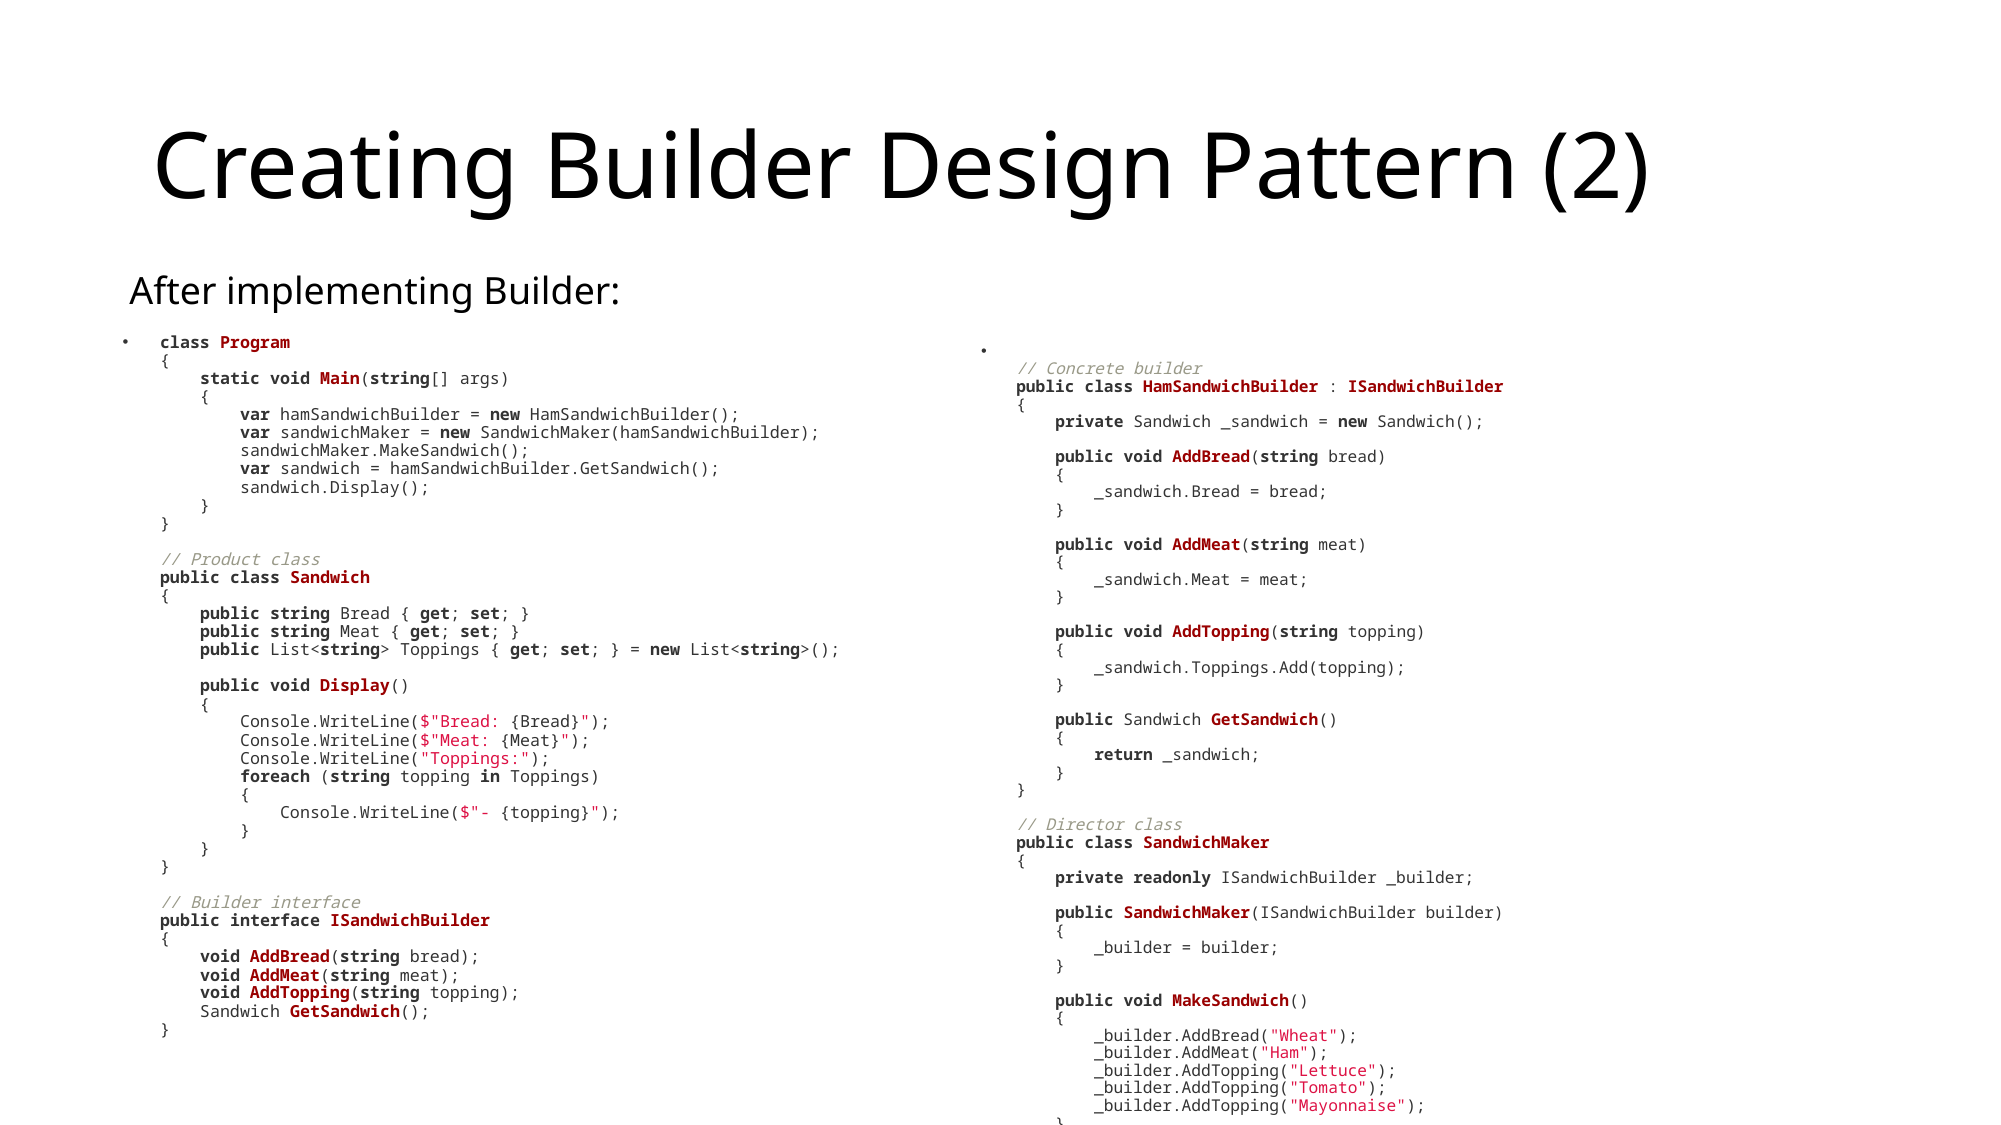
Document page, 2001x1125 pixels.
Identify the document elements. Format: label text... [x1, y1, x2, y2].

title Creating Builder Design Pattern (2) [137, 59, 1863, 278]
list class Program { static void Main(string[] args) { var hamSandwichBuilder = new HamSandwichBuilder(); var sandwichMaker = new SandwichMaker(hamSandwichBuilder); sandwichMaker.MakeSandwich(); var sandwich = hamSandwichBuilder.GetSandwich(); sandwich.Display(); } } // Product class public class Sandwich { public string Bread { get; set; } public string Meat { get; set; } public List<string> Toppings { get; set; } = new List<string>(); public void Display() { Console.WriteLine($"Bread: {Bread}"); Console.WriteLine($"Meat: {Meat}"); Console.WriteLine("Toppings:"); foreach (string topping in Toppings) { Console.WriteLine($"- {topping}"); } } } // Builder interface public interface ISandwichBuilder { void AddBread(string bread); void AddMeat(string meat); void AddTopping(string topping); Sandwich GetSandwich(); } [107, 326, 985, 1111]
text_box After implementing Builder: [114, 259, 646, 320]
text_box // Concrete builder public class HamSandwichBuilder : ISandwichBuilder { private Sandwich _sandwich = new Sandwich(); public void AddBread(string bread) { _sandwich.Bread = bread; } public void AddMeat(string meat) { _sandwich.Meat = meat; } public void AddTopping(string topping) { _sandwich.Toppings.Add(topping); } public Sandwich GetSandwich() { return _sandwich; } } // Director class public class SandwichMaker { private readonly ISandwichBuilder _builder; public SandwichMaker(ISandwichBuilder builder) { _builder = builder; } public void MakeSandwich() { _builder.AddBread("Wheat"); _builder.AddMeat("Ham"); _builder.AddTopping("Lettuce"); _builder.AddTopping("Tomato"); _builder.AddTopping("Mayonnaise"); } } [966, 335, 1952, 1125]
